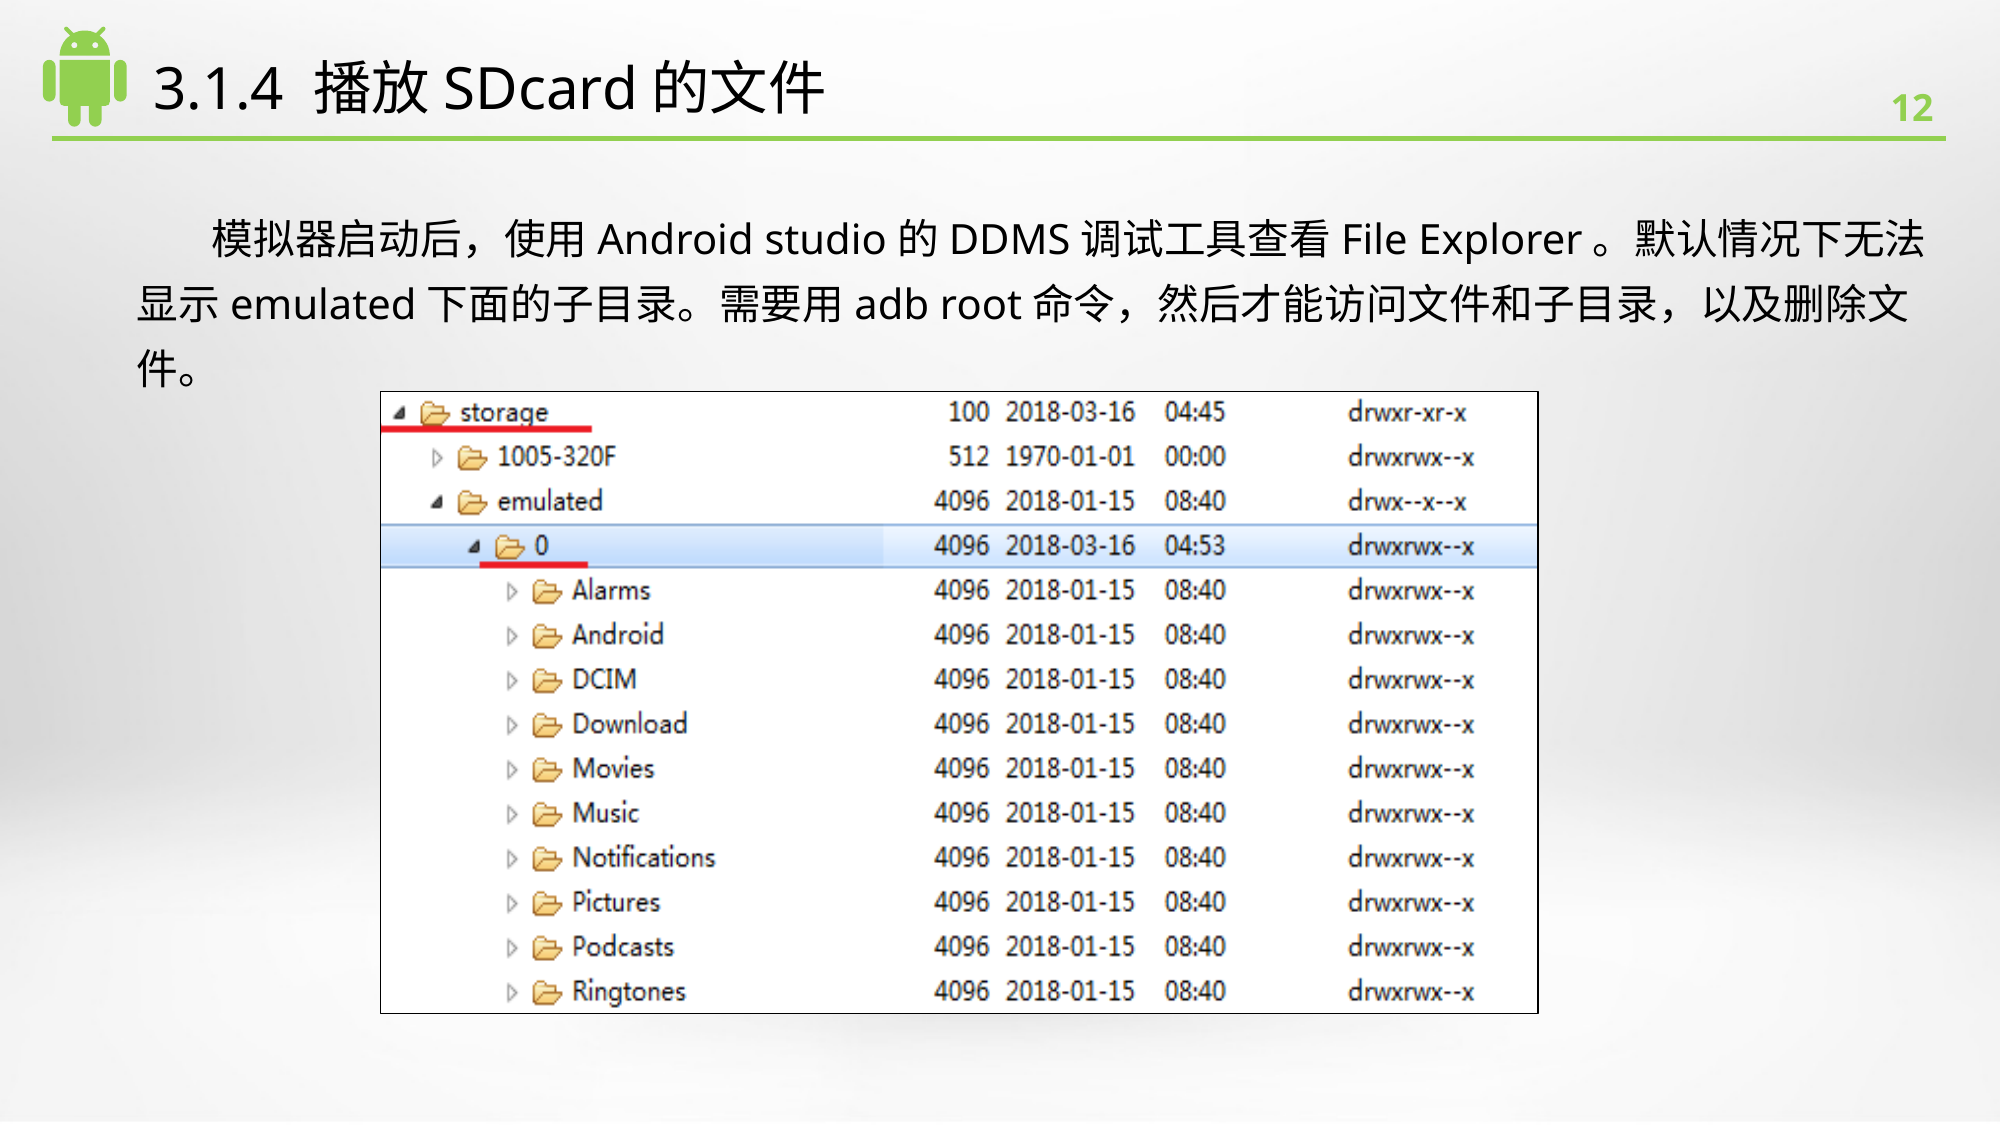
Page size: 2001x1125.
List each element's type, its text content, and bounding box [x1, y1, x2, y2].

picture [0, 0, 2000, 1125]
title 3.1.4 播放SDcard的文件 [138, 46, 1833, 135]
text_box 模拟器启动后，使用Android studio的DDMS调试工具查看File Explorer。默认情况下无法显示emulated下面的子目录。需要用adb root命令，然后才能访问文件和子目录，以及删除文件。 [121, 190, 1946, 401]
